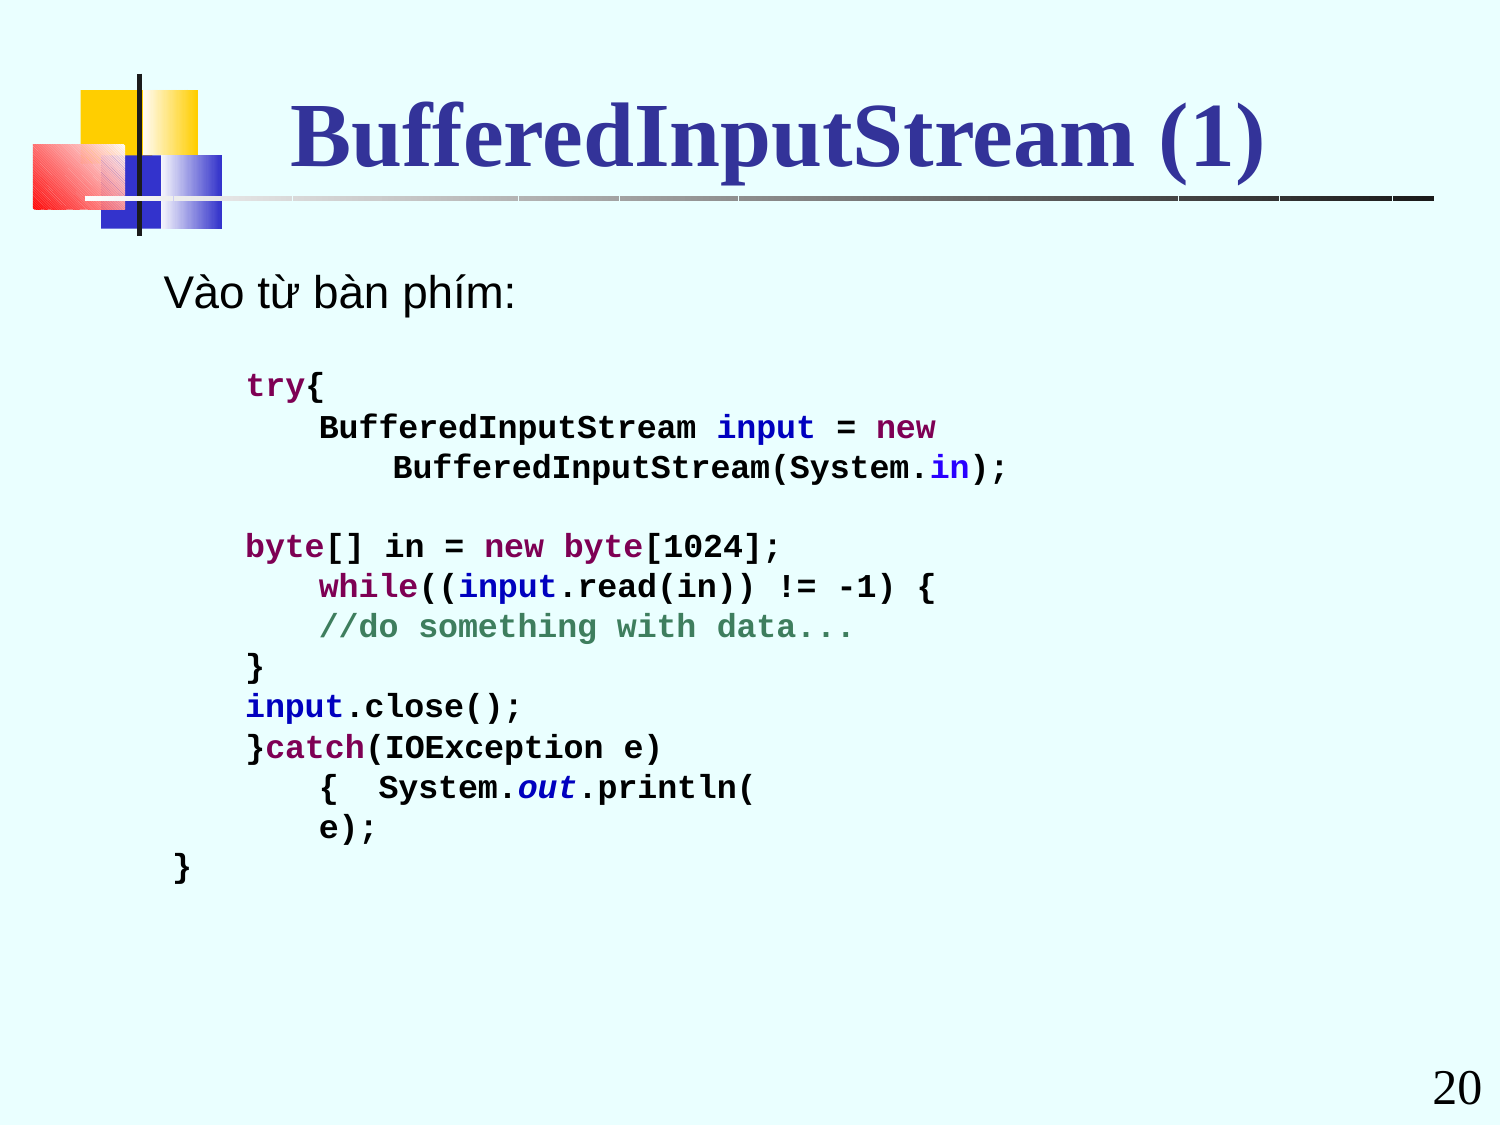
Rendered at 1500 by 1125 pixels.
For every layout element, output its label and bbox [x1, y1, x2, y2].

text_box [32, 73, 161, 237]
title [161, 74, 1339, 263]
text_box [1430, 1062, 1485, 1115]
text_box [160, 262, 1015, 884]
